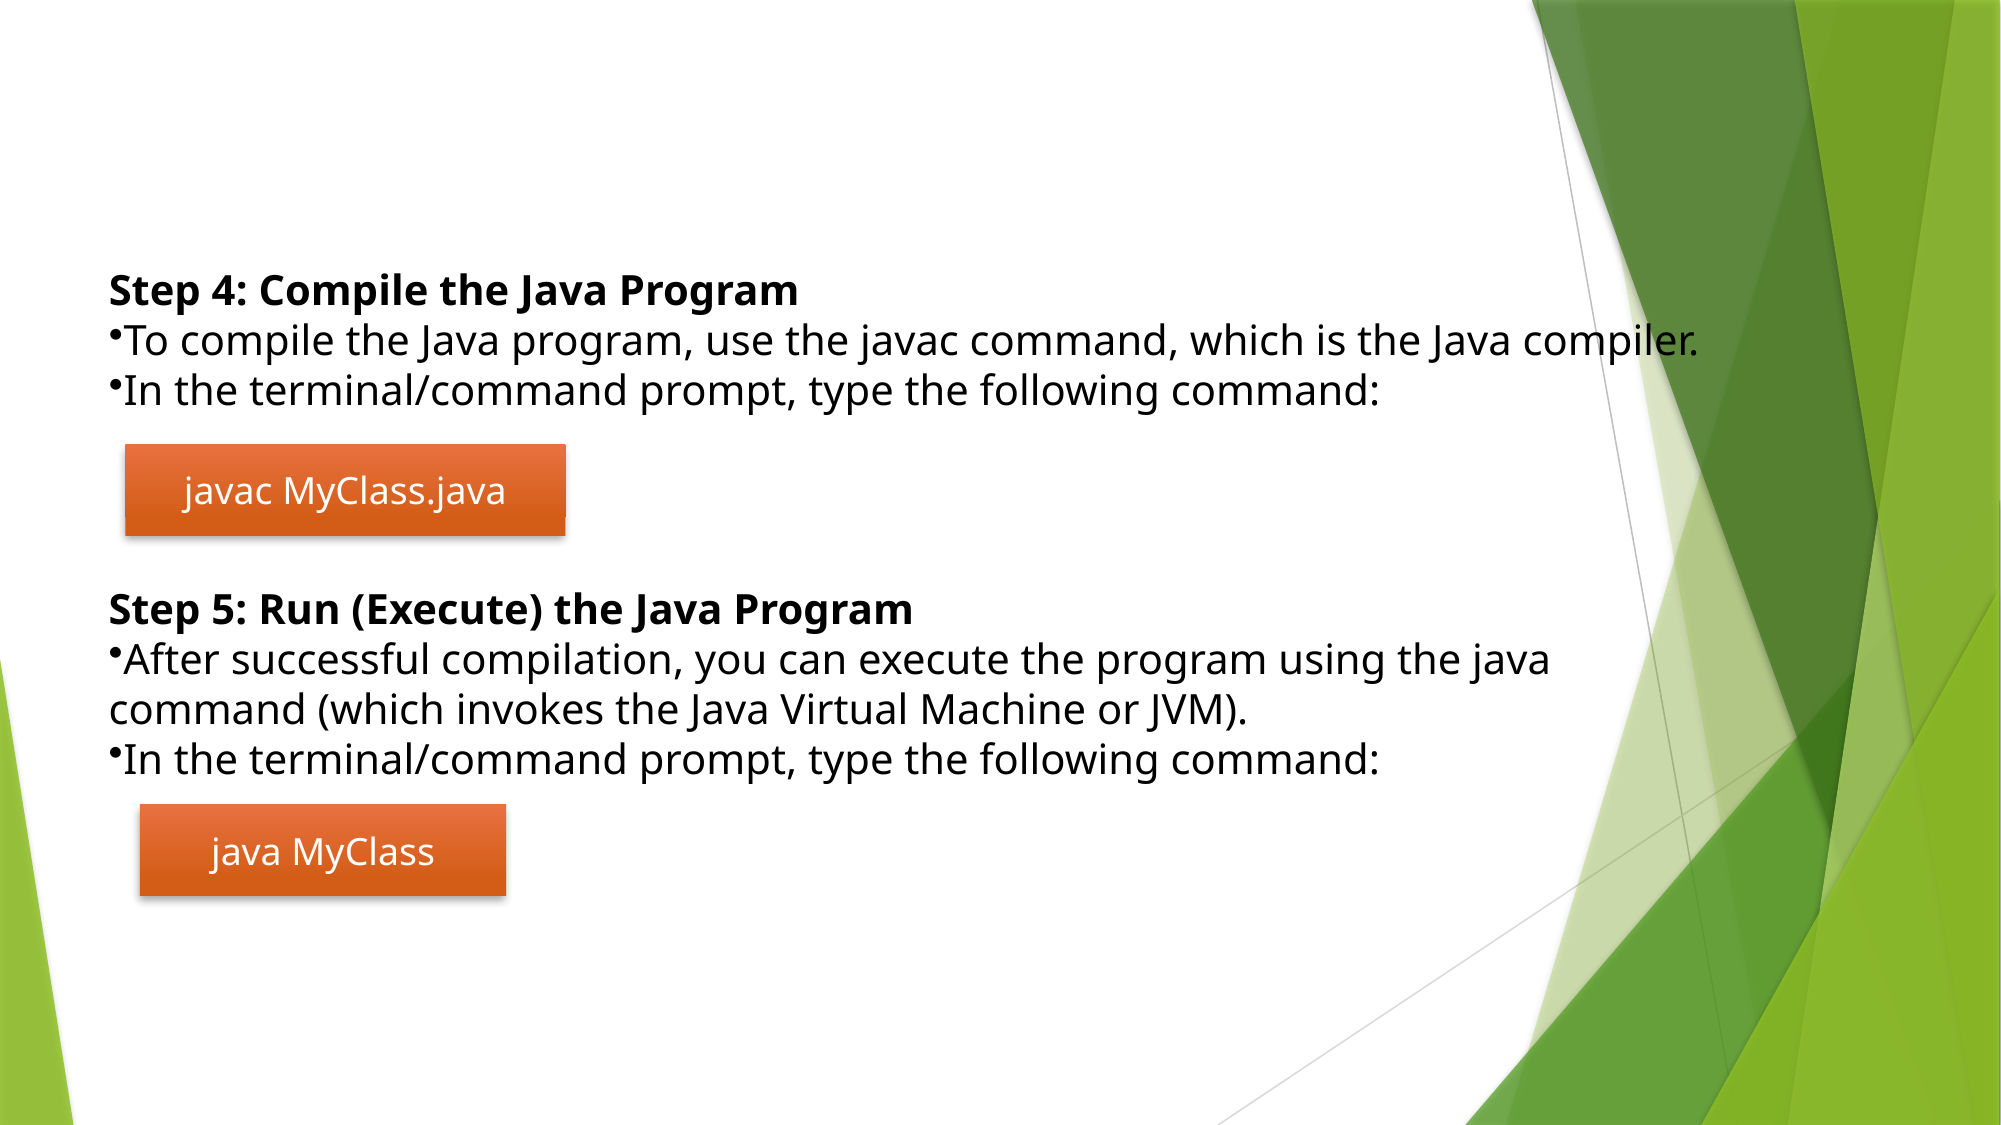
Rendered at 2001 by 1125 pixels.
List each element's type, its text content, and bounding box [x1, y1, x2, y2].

text_box javac MyClass.java [125, 444, 566, 536]
text_box Step 5: Run (Execute) the Java Program After successful compilation, you can execute the program using the java command (which invokes the Java Virtual Machine or JVM). In the terminal/command prompt, type the following command: [93, 575, 1705, 836]
text_box java MyClass [139, 804, 507, 896]
list Step 4: Compile the Java Program To compile the Java program, use the javac command, which is the Java compiler. In the terminal/command prompt, type the following command: [93, 60, 1860, 714]
